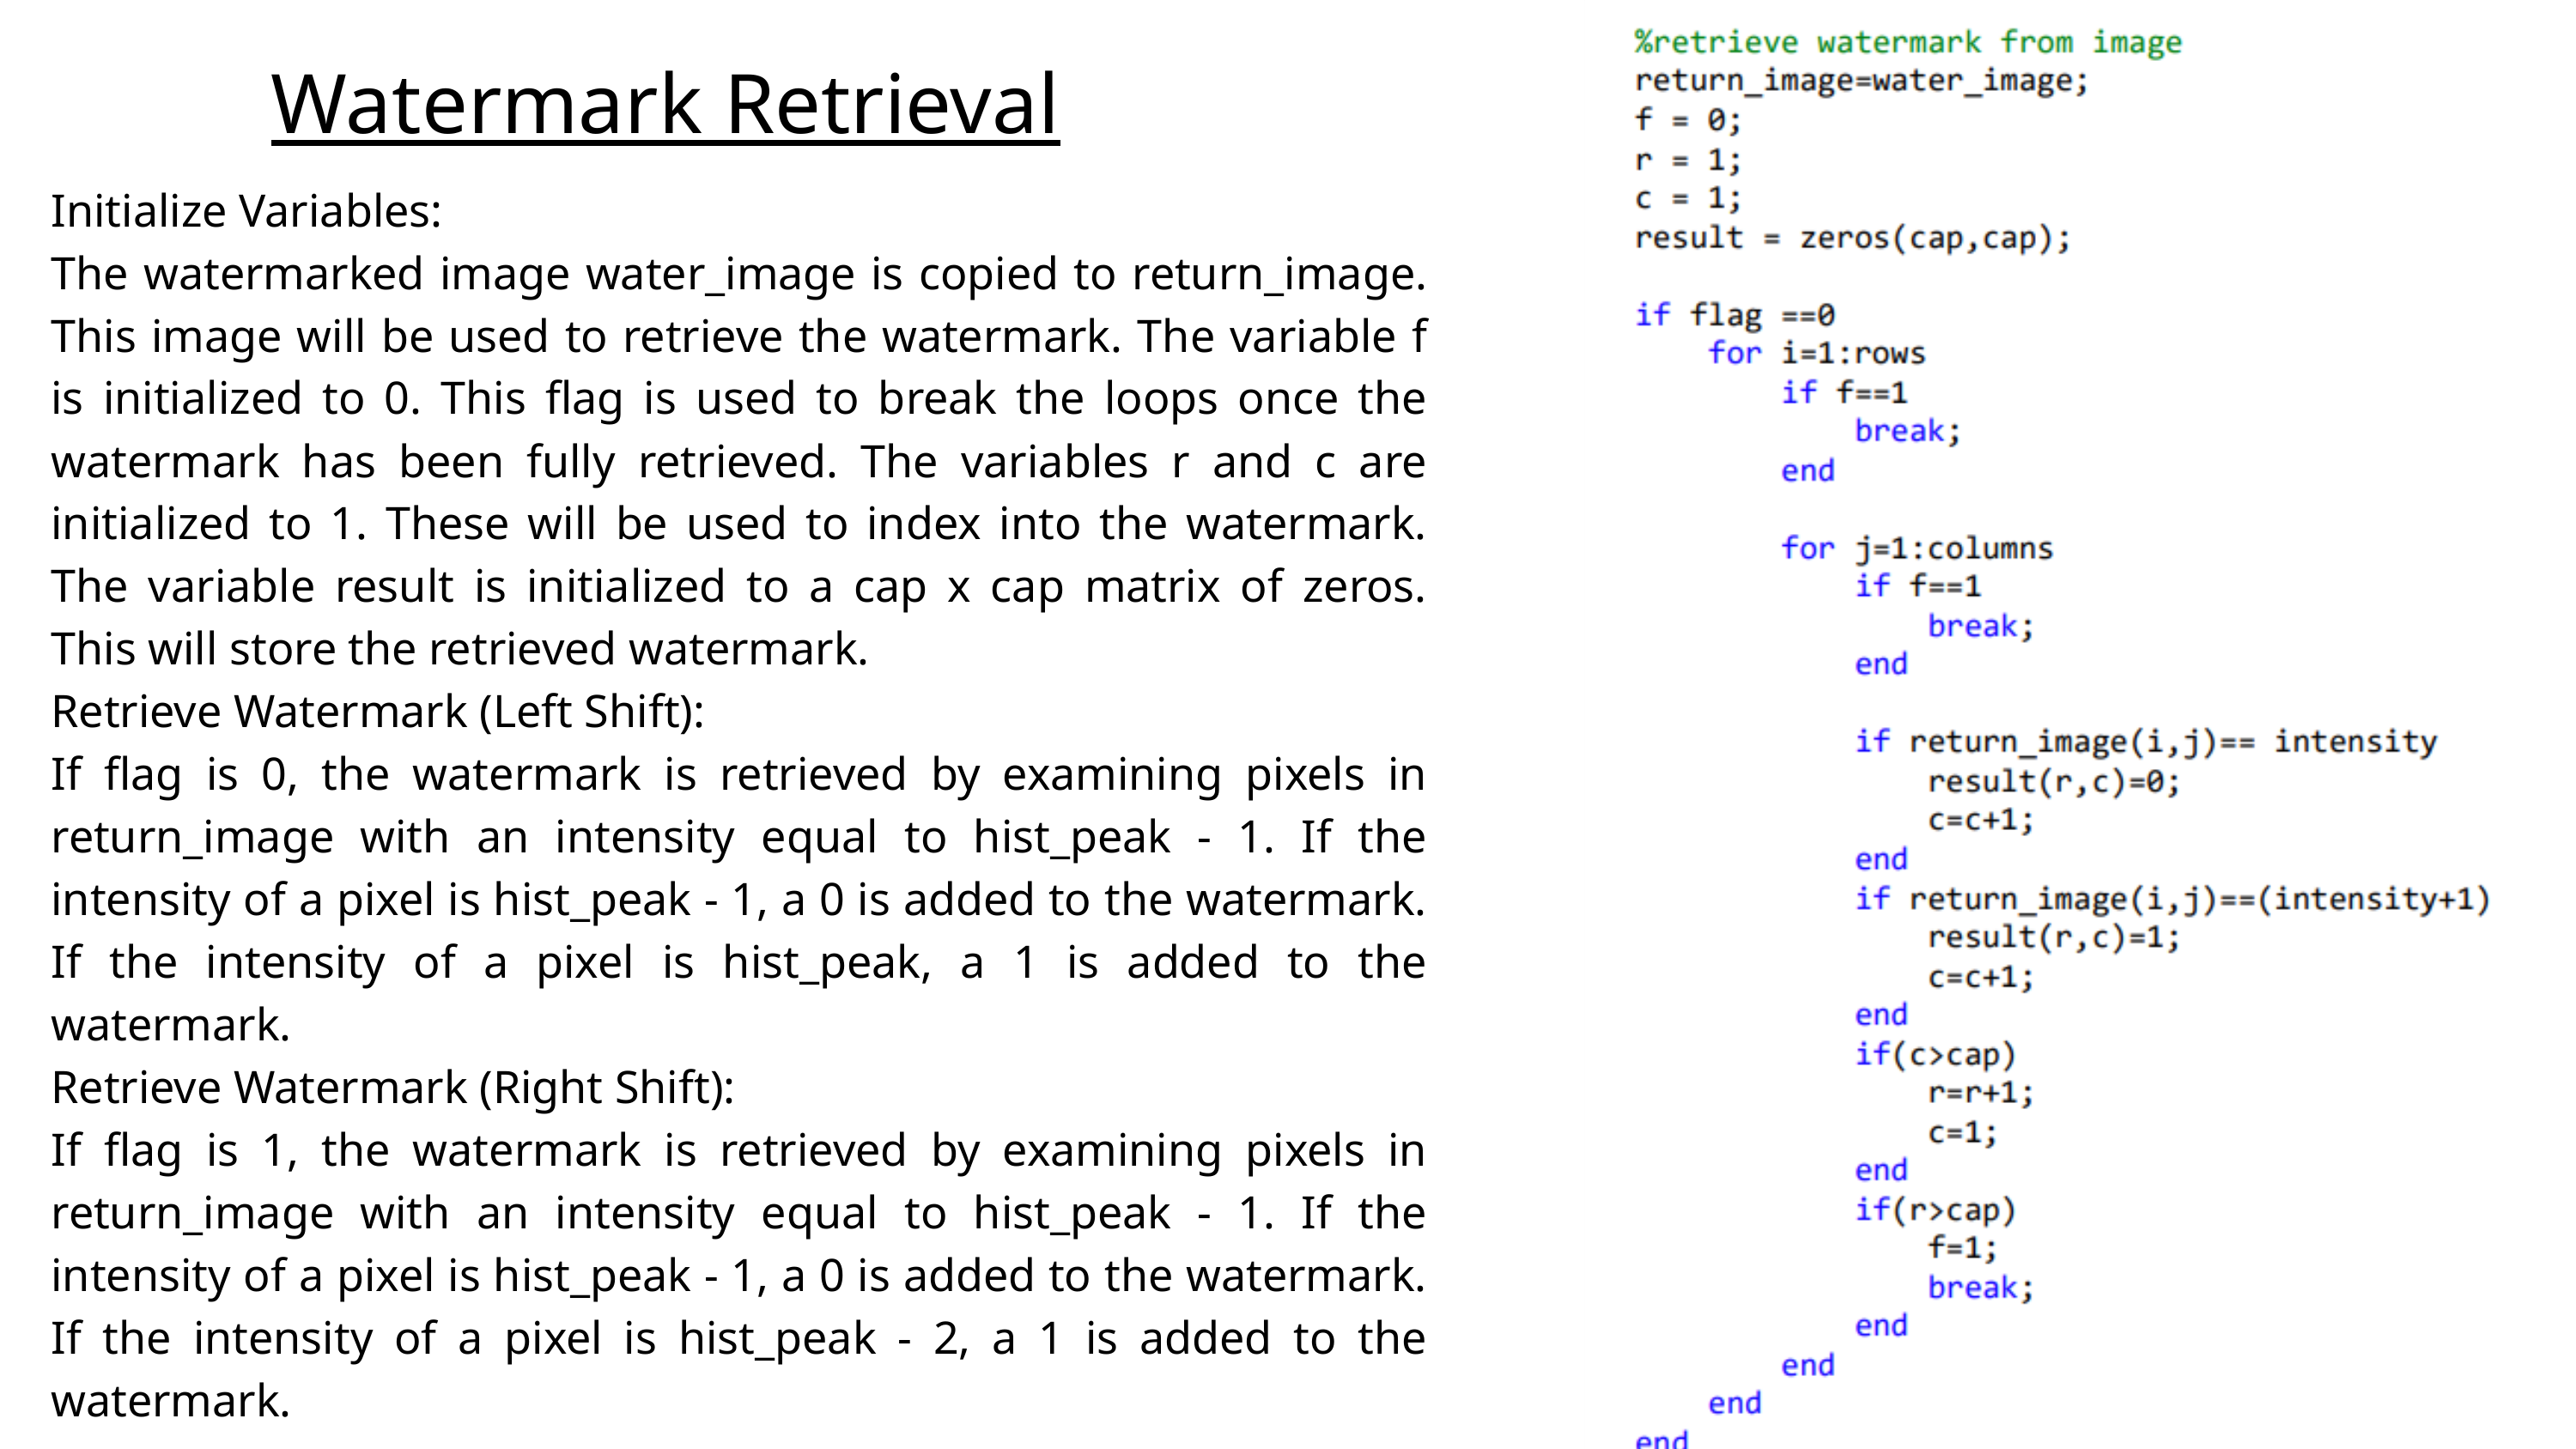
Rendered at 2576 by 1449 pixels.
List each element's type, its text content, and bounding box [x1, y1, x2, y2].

text_box [1583, 0, 2576, 1449]
text_box Watermark Retrieval [108, 34, 1224, 150]
text_box Initialize Variables: The watermarked image water_image is copied to return_image. This image will be used to retrieve the watermark. The variable f is initialized to 0. This flag is used to break the loops once the watermark has been fully retrieved. The variables r and c are initialized to 1. These will be used to index into the watermark. The variable result is initialized to a cap x cap matrix of zeros. This will store the retrieved watermark. Retrieve Watermark (Left Shift): If flag is 0, the watermark is retrieved by examining pixels in return_image with an intensity equal to hist_peak - 1. If the intensity of a pixel is hist_peak - 1, a 0 is added to the watermark. If the intensity of a pixel is hist_peak, a 1 is added to the watermark. Retrieve Watermark (Right Shift): If flag is 1, the watermark is retrieved by examining pixels in return_image with an intensity equal to hist_peak - 1. If the intensity of a pixel is hist_peak - 1, a 0 is added to the watermark. If the intensity of a pixel is hist_peak - 2, a 1 is added to the watermark. [51, 173, 1429, 1426]
